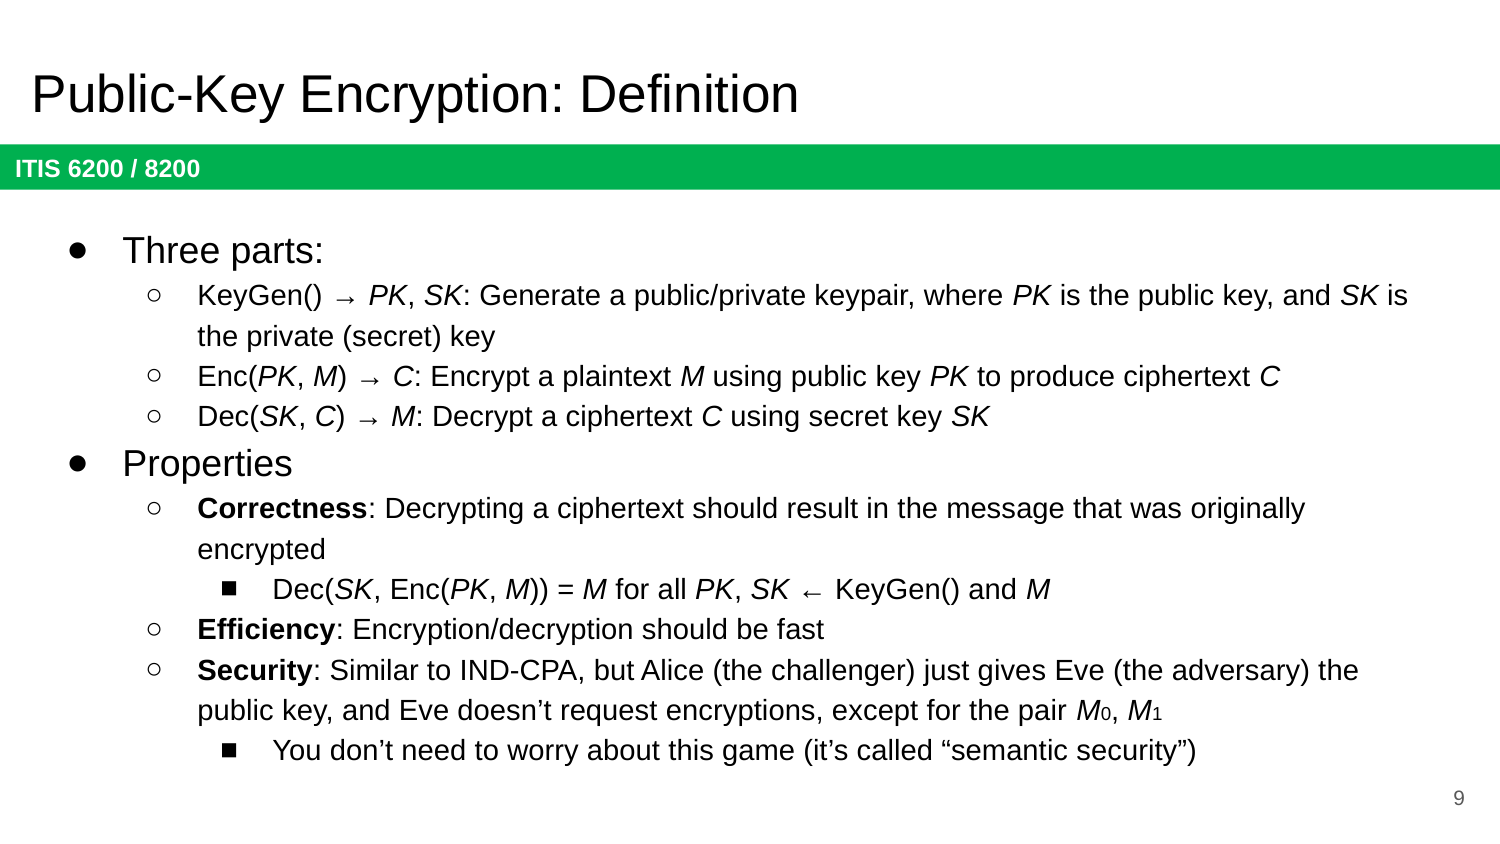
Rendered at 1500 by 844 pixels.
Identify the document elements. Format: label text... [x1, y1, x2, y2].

title Public-Key Encryption: Definition [16, 44, 1415, 139]
list Three parts: KeyGen() → PK, SK: Generate a public/private keypair, where PK is the public key, and SK is the private (secret) key Enc(PK, M) → C: Encrypt a plaintext M using public key PK to produce ciphertext C Dec(SK, C) → M: Decrypt a ciphertext C using secret key SK Properties Correctness: Decrypting a ciphertext should result in the message that was originally encrypted Dec(SK, Enc(PK, M)) = M for all PK, SK ← KeyGen() and M Efficiency: Encryption/decryption should be fast Security: Similar to IND-CPA, but Alice (the challenger) just gives Eve (the adversary) the public key, and Eve doesn’t request encryptions, except for the pair M0, M1 You don’t need to worry about this game (it’s called “semantic security”) [32, 204, 1431, 823]
slide_number 9 [1389, 764, 1480, 830]
